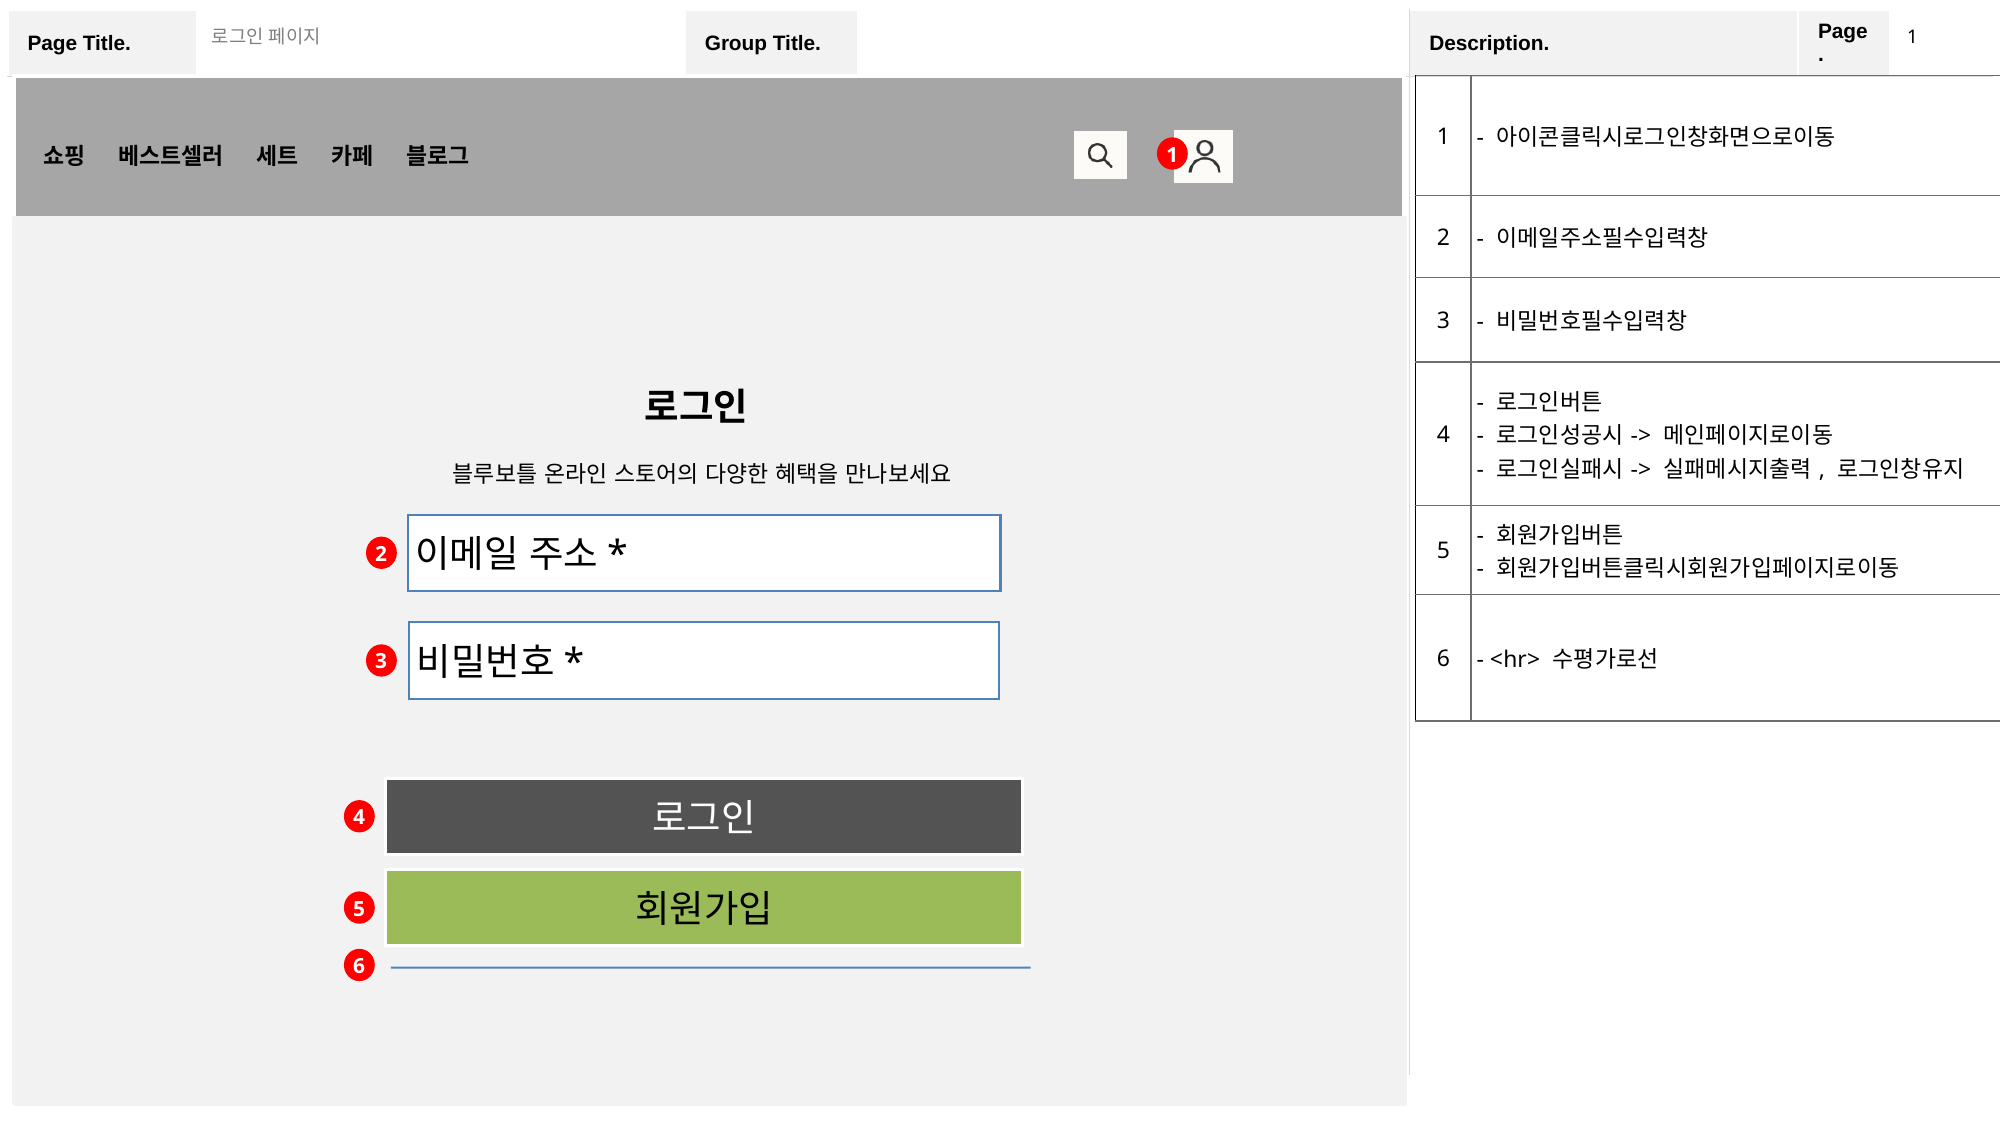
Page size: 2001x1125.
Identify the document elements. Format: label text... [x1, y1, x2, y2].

table_cell - 회원가입버튼 - 회원가입버튼클릭시회원가입페이지로이동 [1472, 506, 2000, 594]
table_cell - 로그인버튼 - 로그인성공시-> 메인페이지로이동 - 로그인실패시-> 실패메시지출력, 로그인창유지 [1472, 363, 2000, 505]
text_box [367, 640, 396, 682]
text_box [345, 796, 373, 837]
table_cell 5 [1416, 506, 1470, 594]
text_box 쇼핑 베스트셀러 세트 카페 블로그 [43, 141, 626, 170]
text_box 이메일 주소* [407, 514, 944, 592]
table_header - 아이콘클릭시로그인창화면으로이동 [1472, 76, 2000, 195]
table_header 1 [1416, 76, 1470, 195]
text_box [345, 887, 373, 929]
table_cell 3 [1416, 278, 1470, 361]
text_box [1158, 133, 1186, 175]
table_cell - <hr> 수평가로선 [1472, 595, 2000, 720]
table_cell 2 [1416, 196, 1470, 277]
text_box 로그인 [637, 375, 772, 436]
picture [1173, 130, 1233, 183]
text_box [345, 944, 373, 986]
picture [1073, 131, 1127, 180]
table_cell - 비밀번호필수입력창 [1472, 278, 2000, 361]
text_box 로그인 [385, 778, 1023, 855]
text_box 블루보틀 온라인 스토어의 다양한 혜택을 만나보세요 [445, 452, 961, 495]
text_box 회원가입 [385, 869, 1023, 946]
table_cell - 이메일주소필수입력창 [1472, 196, 2000, 277]
text_box [12, 74, 1406, 237]
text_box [367, 532, 396, 574]
picture [946, 513, 1054, 612]
text_box 비밀번호* [409, 622, 1000, 699]
table_cell 6 [1416, 595, 1470, 720]
table_cell 4 [1416, 363, 1470, 505]
text_box 7 [1892, 17, 2000, 58]
list 로그인 페이지 [196, 18, 684, 55]
text_box [14, 217, 1405, 1104]
